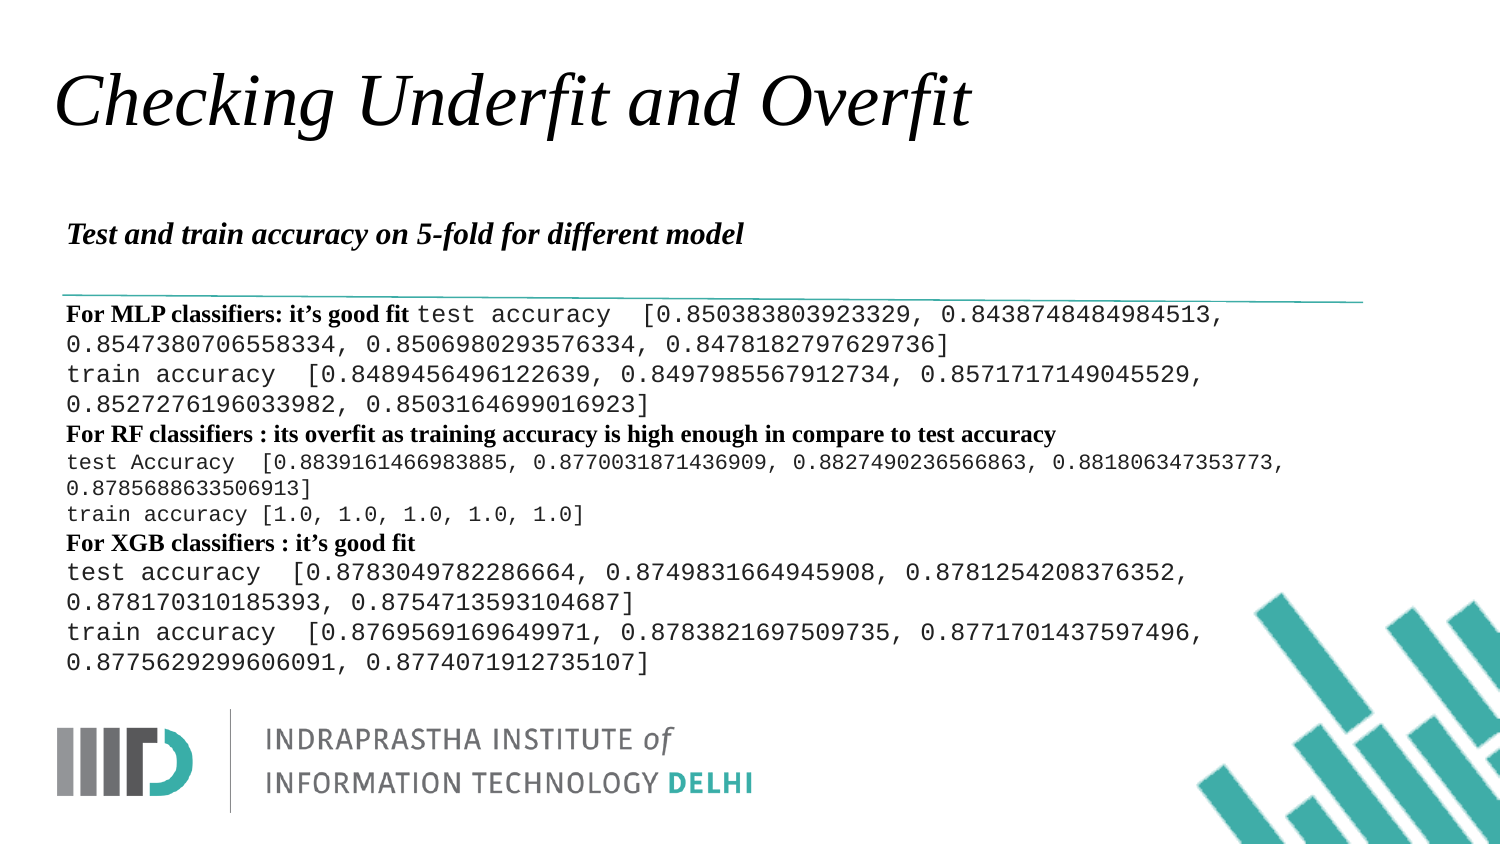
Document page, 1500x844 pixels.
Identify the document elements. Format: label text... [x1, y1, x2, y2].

picture [12, 680, 805, 840]
text_box Test and train accuracy on 5-fold for different model [51, 198, 969, 266]
title For MLP classifiers: it’s good fit test accuracy [0.850383803923329, 0.8438748484984513, 0.8547380706558334, 0.8506980293576334, 0.8478182797629736] train accuracy [0.8489456496122639, 0.8497985567912734, 0.8571717149045529, 0.8527276196033982, 0.8503164699016923] For RF classifiers : its overfit as training accuracy is high enough in compare to test accuracy test Accuracy [0.8839161466983885, 0.8770031871436909, 0.8827490236566863, 0.881806347353773, 0.8785688633506913] train accuracy [1.0, 1.0, 1.0, 1.0, 1.0] For XGB classifiers : it’s good fit test accuracy [0.8783049782286664, 0.8749831664945908, 0.8781254208376352, 0.878170310185393, 0.8754713593104687] train accuracy [0.8769569169649971, 0.8783821697509735, 0.8771701437597496, 0.8775629299606091, 0.8774071912735107] [51, 282, 1449, 705]
picture [1154, 578, 1500, 844]
title Checking Underfit and Overfit [38, 35, 1437, 169]
